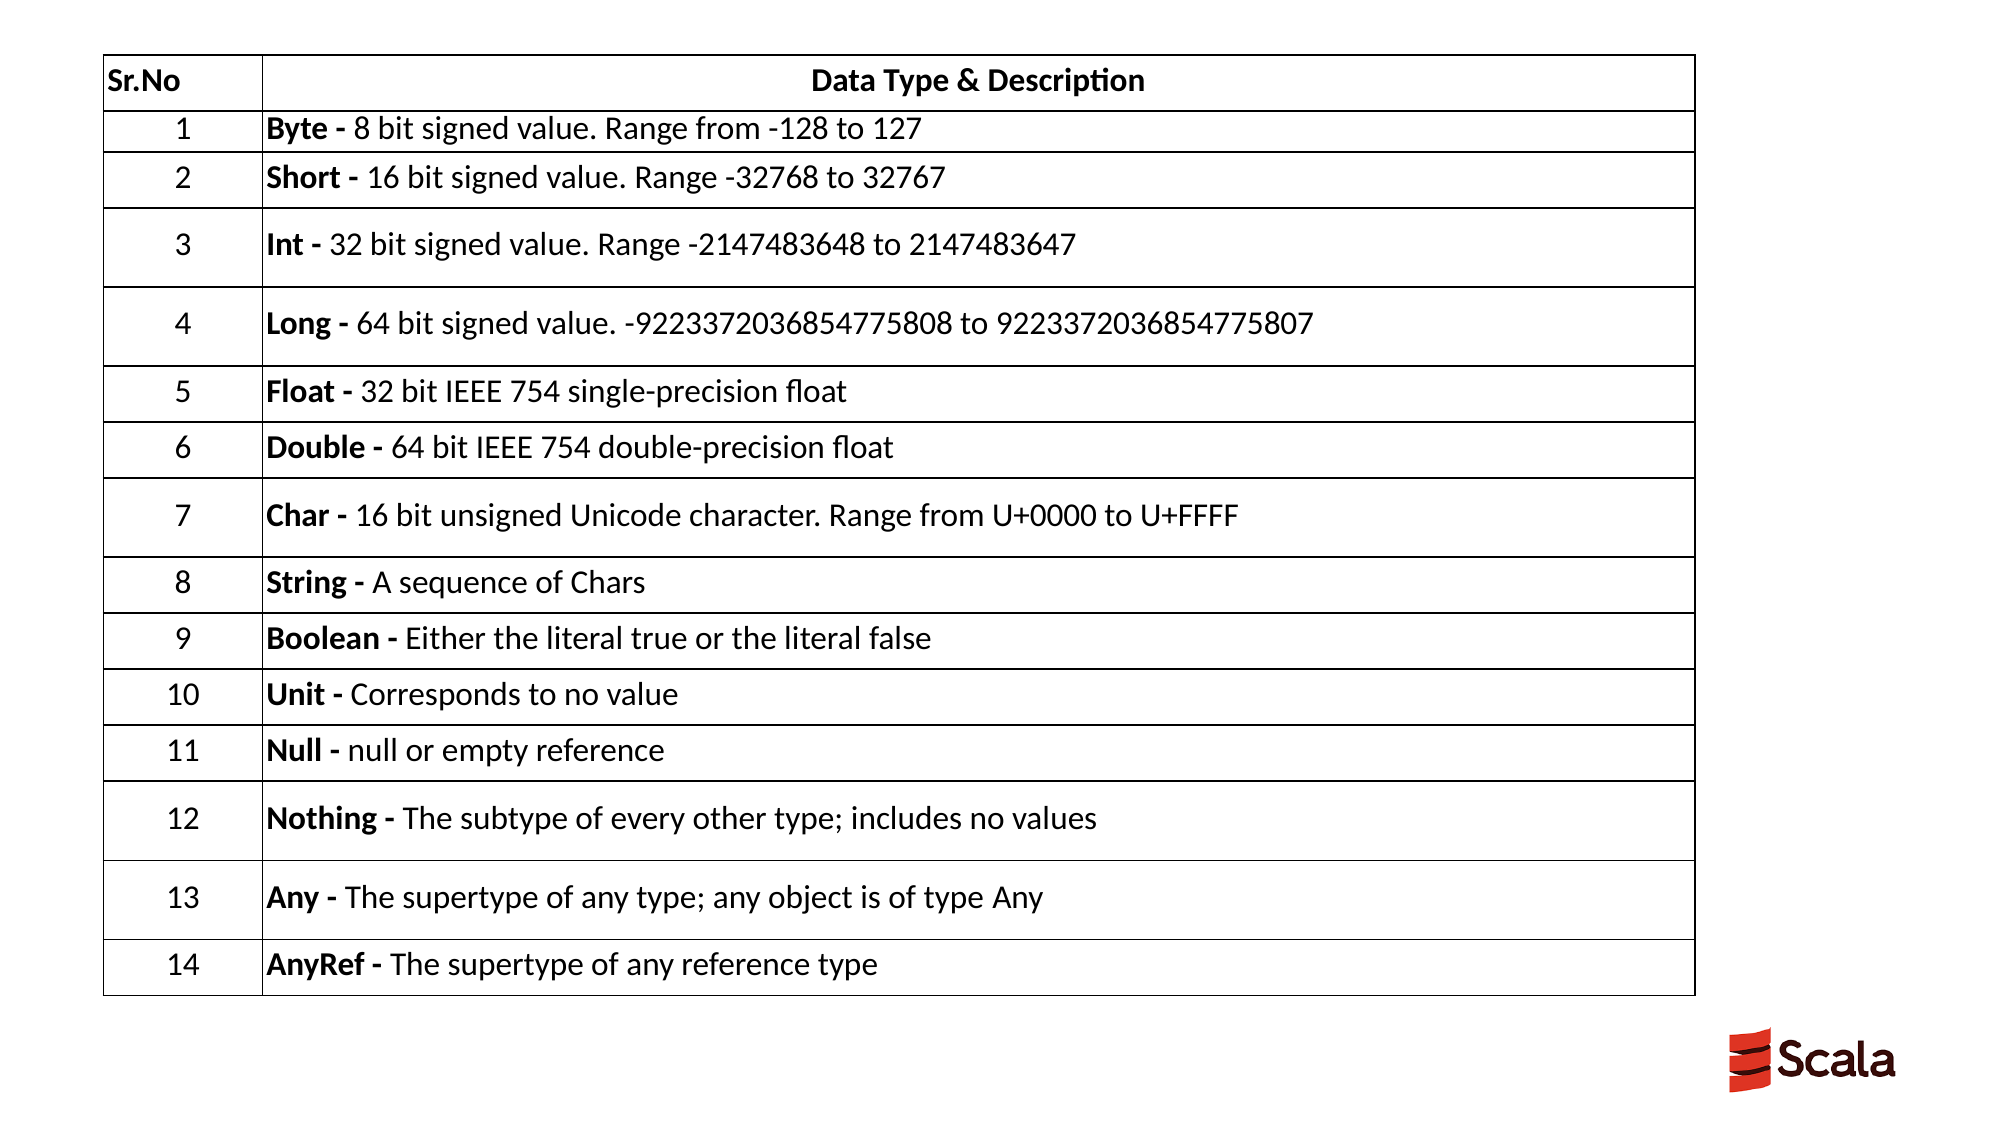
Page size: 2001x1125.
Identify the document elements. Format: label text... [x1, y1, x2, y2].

table_cell Long - 64 bit signed value. -9223372036854775808 to 9223372036854775807 [263, 288, 1694, 365]
table_header Sr.No [104, 56, 262, 110]
table_cell String - A sequence of Chars [263, 558, 1694, 612]
table_cell AnyRef - The supertype of any reference type [263, 940, 1694, 995]
table_cell 2 [104, 153, 262, 207]
table_cell Char - 16 bit unsigned Unicode character. Range from U+0000 to U+FFFF [263, 479, 1694, 556]
table_cell 6 [104, 423, 262, 477]
table_cell Nothing - The subtype of every other type; includes no values [263, 782, 1694, 860]
table_cell Boolean - Either the literal true or the literal false [263, 614, 1694, 668]
table_cell 12 [104, 782, 262, 860]
table_cell Short - 16 bit signed value. Range -32768 to 32767 [263, 153, 1694, 207]
table_cell 14 [104, 940, 262, 995]
table_cell 3 [104, 209, 262, 286]
table_cell 10 [104, 670, 262, 724]
table_cell Float - 32 bit IEEE 754 single-precision float [263, 367, 1694, 421]
table_cell 4 [104, 288, 262, 365]
picture [1653, 1006, 1971, 1112]
table_cell 13 [104, 861, 262, 939]
table_cell 11 [104, 726, 262, 780]
table_cell Unit - Corresponds to no value [263, 670, 1694, 724]
table_header Data Type & Description [263, 56, 1694, 110]
table_cell Null - null or empty reference [263, 726, 1694, 780]
table_cell Byte - 8 bit signed value. Range from -128 to 127 [263, 112, 1694, 151]
table_cell Double - 64 bit IEEE 754 double-precision float [263, 423, 1694, 477]
table_cell Int - 32 bit signed value. Range -2147483648 to 2147483647 [263, 209, 1694, 286]
table_cell 7 [104, 479, 262, 556]
table_cell 1 [104, 112, 262, 151]
table_cell 5 [104, 367, 262, 421]
table_cell 9 [104, 614, 262, 668]
table_cell 8 [104, 558, 262, 612]
table_cell Any - The supertype of any type; any object is of type Any [263, 861, 1694, 939]
